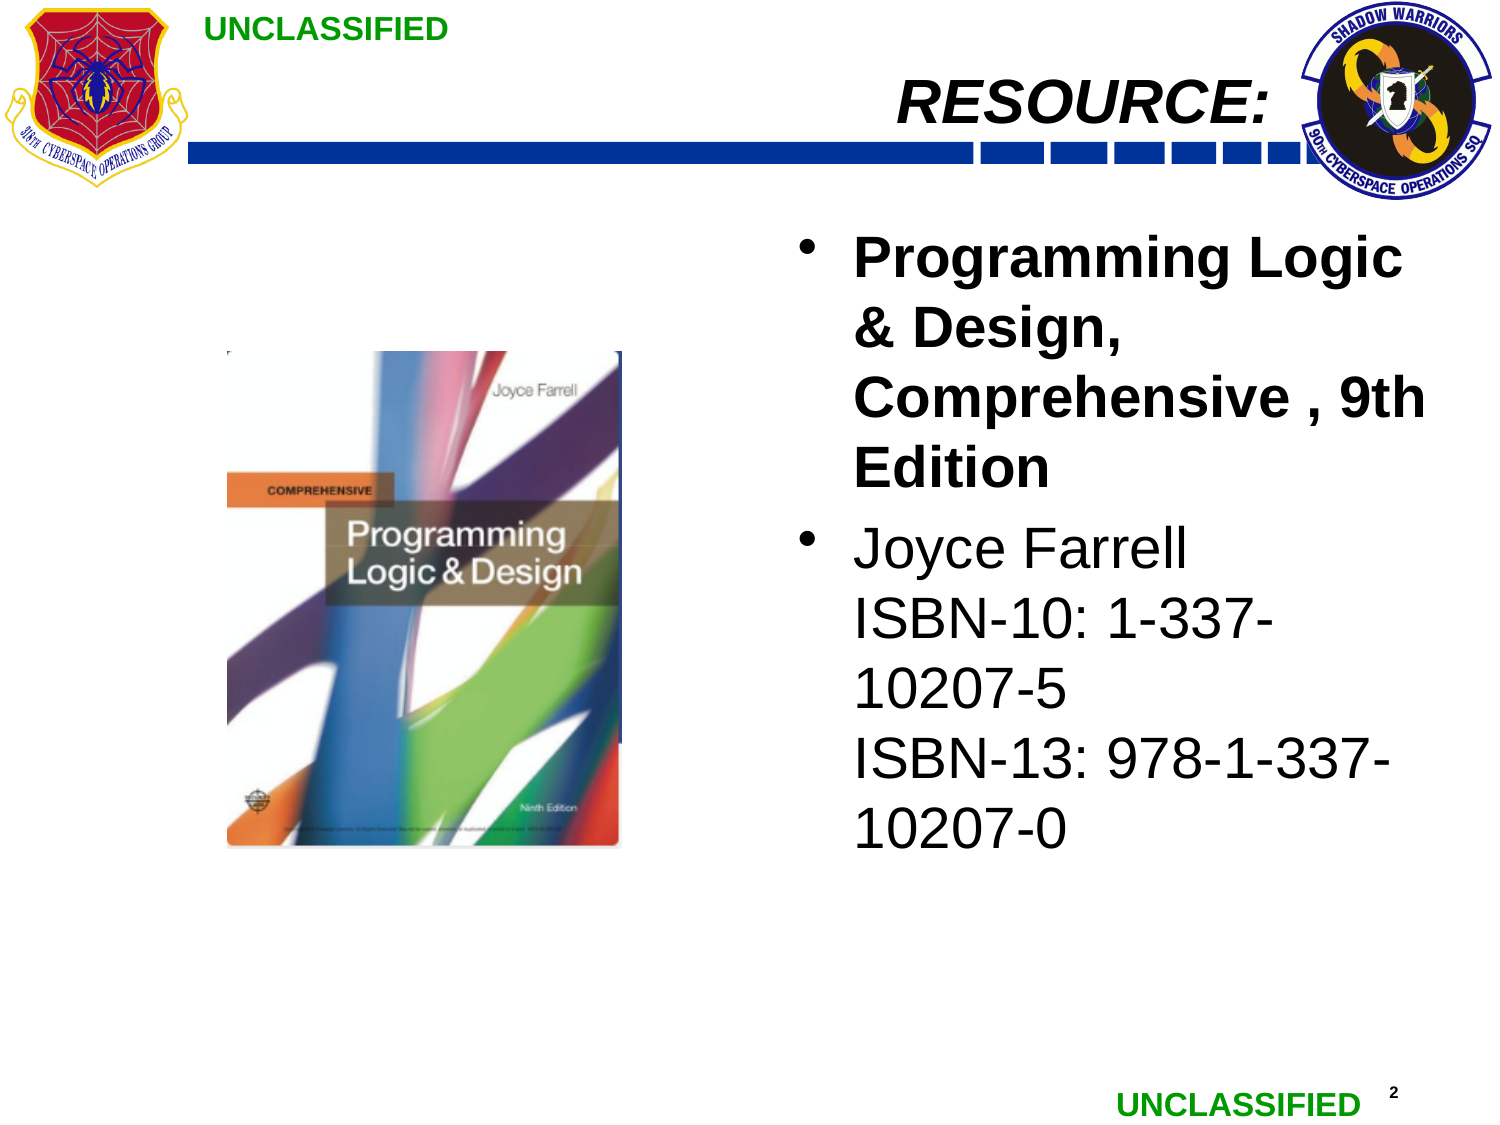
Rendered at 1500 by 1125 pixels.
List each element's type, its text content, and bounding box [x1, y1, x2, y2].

picture [1300, 1, 1493, 200]
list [227, 351, 622, 849]
list Programming Logic & Design, Comprehensive , 9th Edition Joyce Farrell ISBN-10: 1-337-10207-5 ISBN-13: 978-1-337-10207-0 [783, 211, 1453, 989]
picture [5, 8, 188, 188]
title RESOURCE: [249, 51, 1305, 142]
